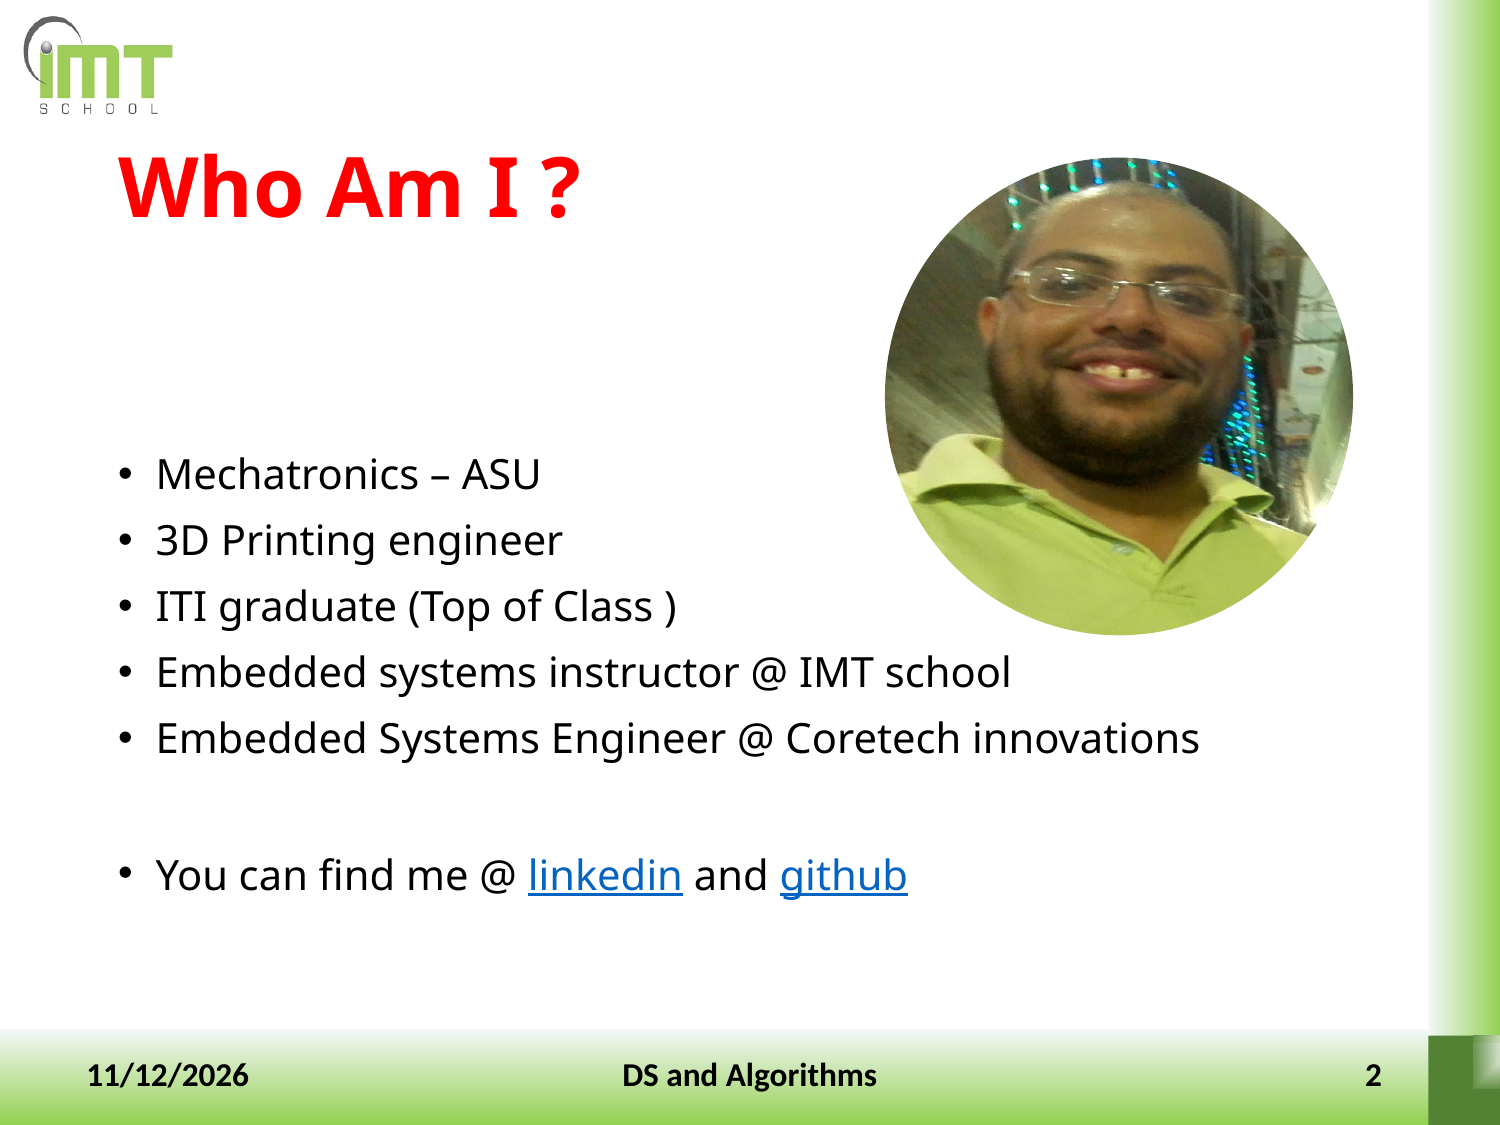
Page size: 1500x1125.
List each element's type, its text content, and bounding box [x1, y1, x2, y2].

slide_number 2 [1059, 1042, 1397, 1103]
footer DS and Algorithms [496, 1042, 1004, 1103]
picture [17, 0, 175, 121]
picture [884, 157, 1354, 636]
title Who Am I ? [103, 82, 1397, 300]
slide_number 10-Jan-2022 [71, 1042, 409, 1103]
list Mechatronics – ASU 3D Printing engineer ITI graduate (Top of Class ) Embedded systems instructor @ IMT school Embedded Systems Engineer @ Coretech innovations You can find me @ linkedin and github [103, 309, 1397, 1023]
